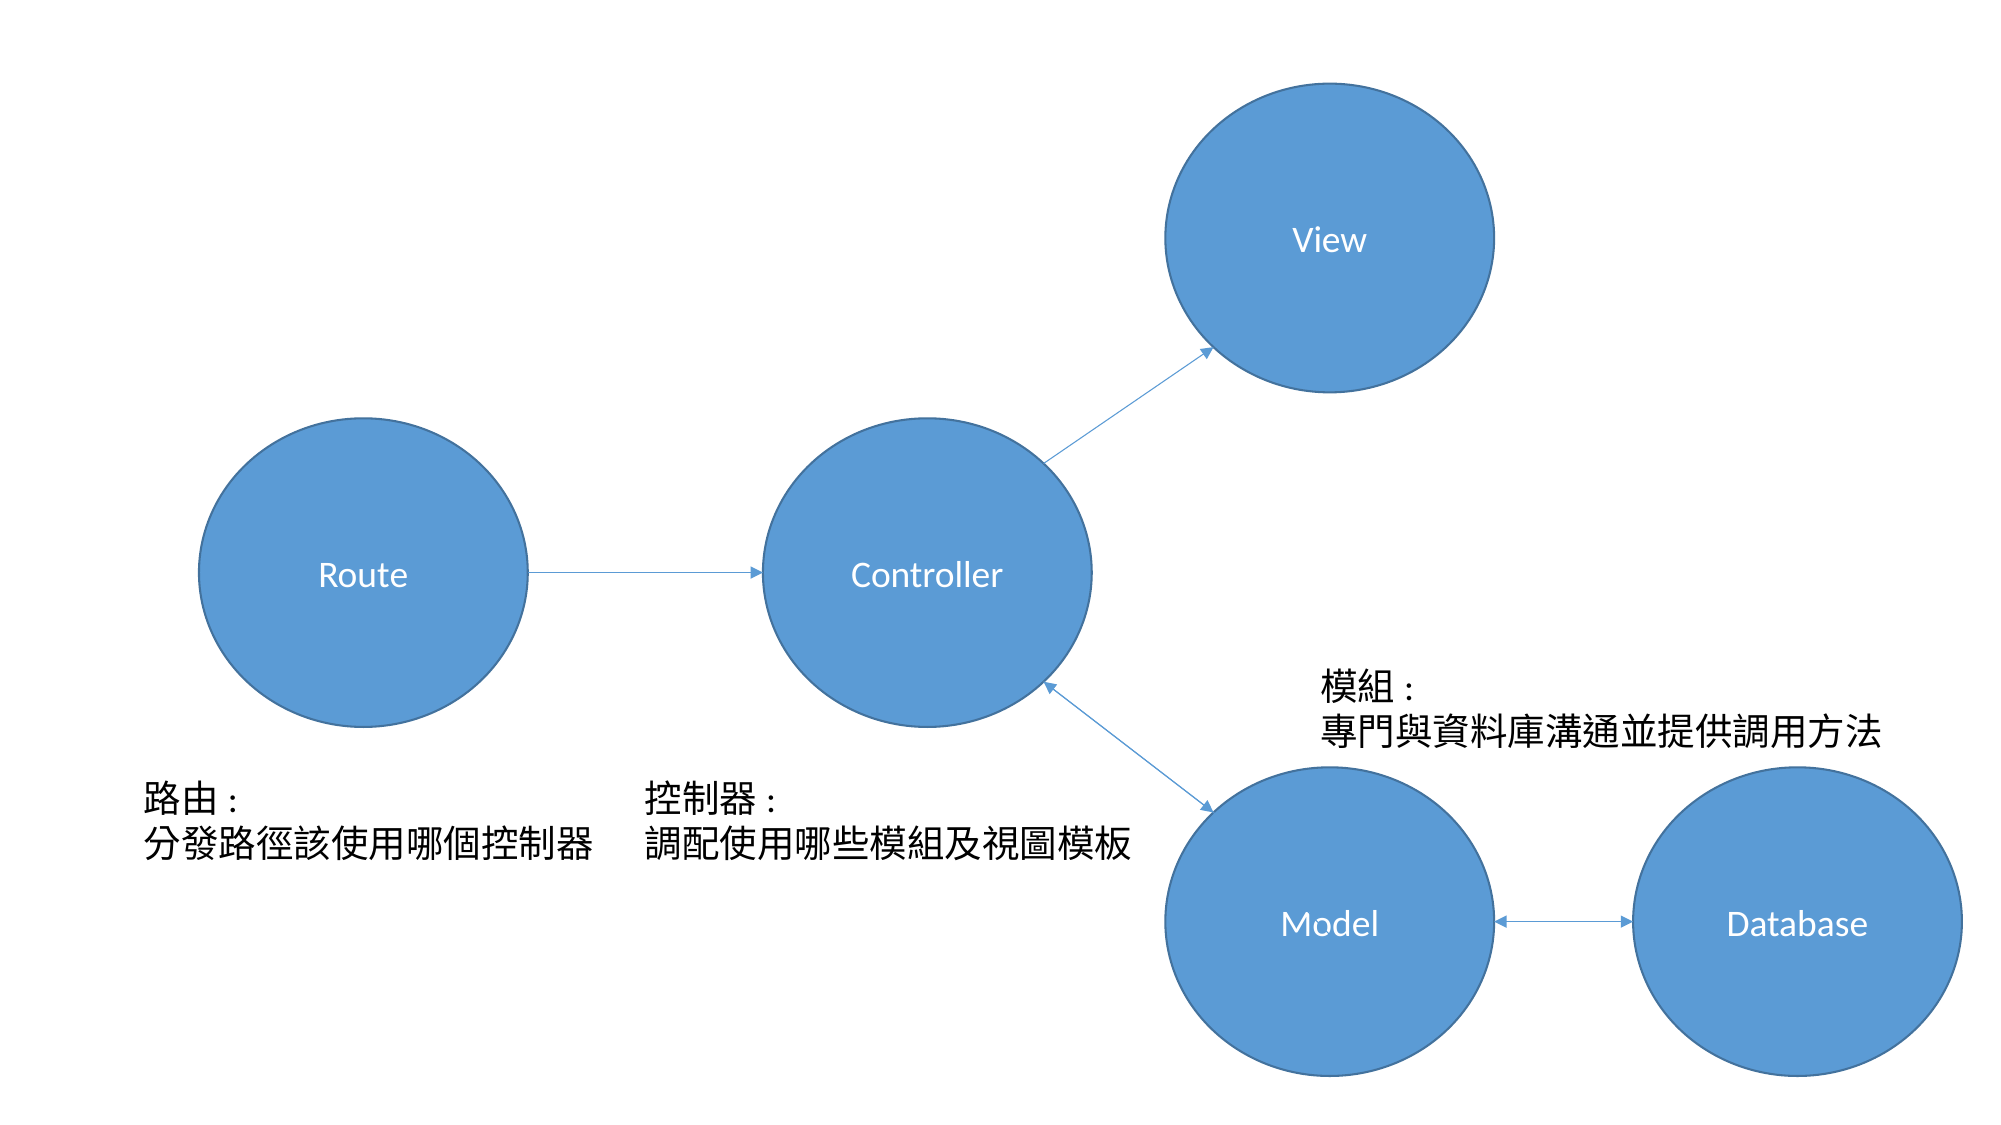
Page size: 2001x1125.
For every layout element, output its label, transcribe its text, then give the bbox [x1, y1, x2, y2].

text_box 控制器: 調配使用哪些模組及視圖模板 [629, 767, 1148, 872]
text_box 路由: 分發路徑該使用哪個控制器 [129, 767, 609, 872]
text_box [1043, 681, 1214, 813]
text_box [1213, 820, 1364, 971]
text_box Database [1632, 766, 1963, 1078]
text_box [1043, 347, 1214, 464]
text_box View [1164, 82, 1496, 394]
text_box 模組: 專門與資料庫溝通並提供調用方法 [1305, 655, 1898, 761]
text_box Model [1164, 766, 1496, 1078]
text_box Controller [761, 417, 1093, 729]
text_box Route [197, 417, 529, 729]
